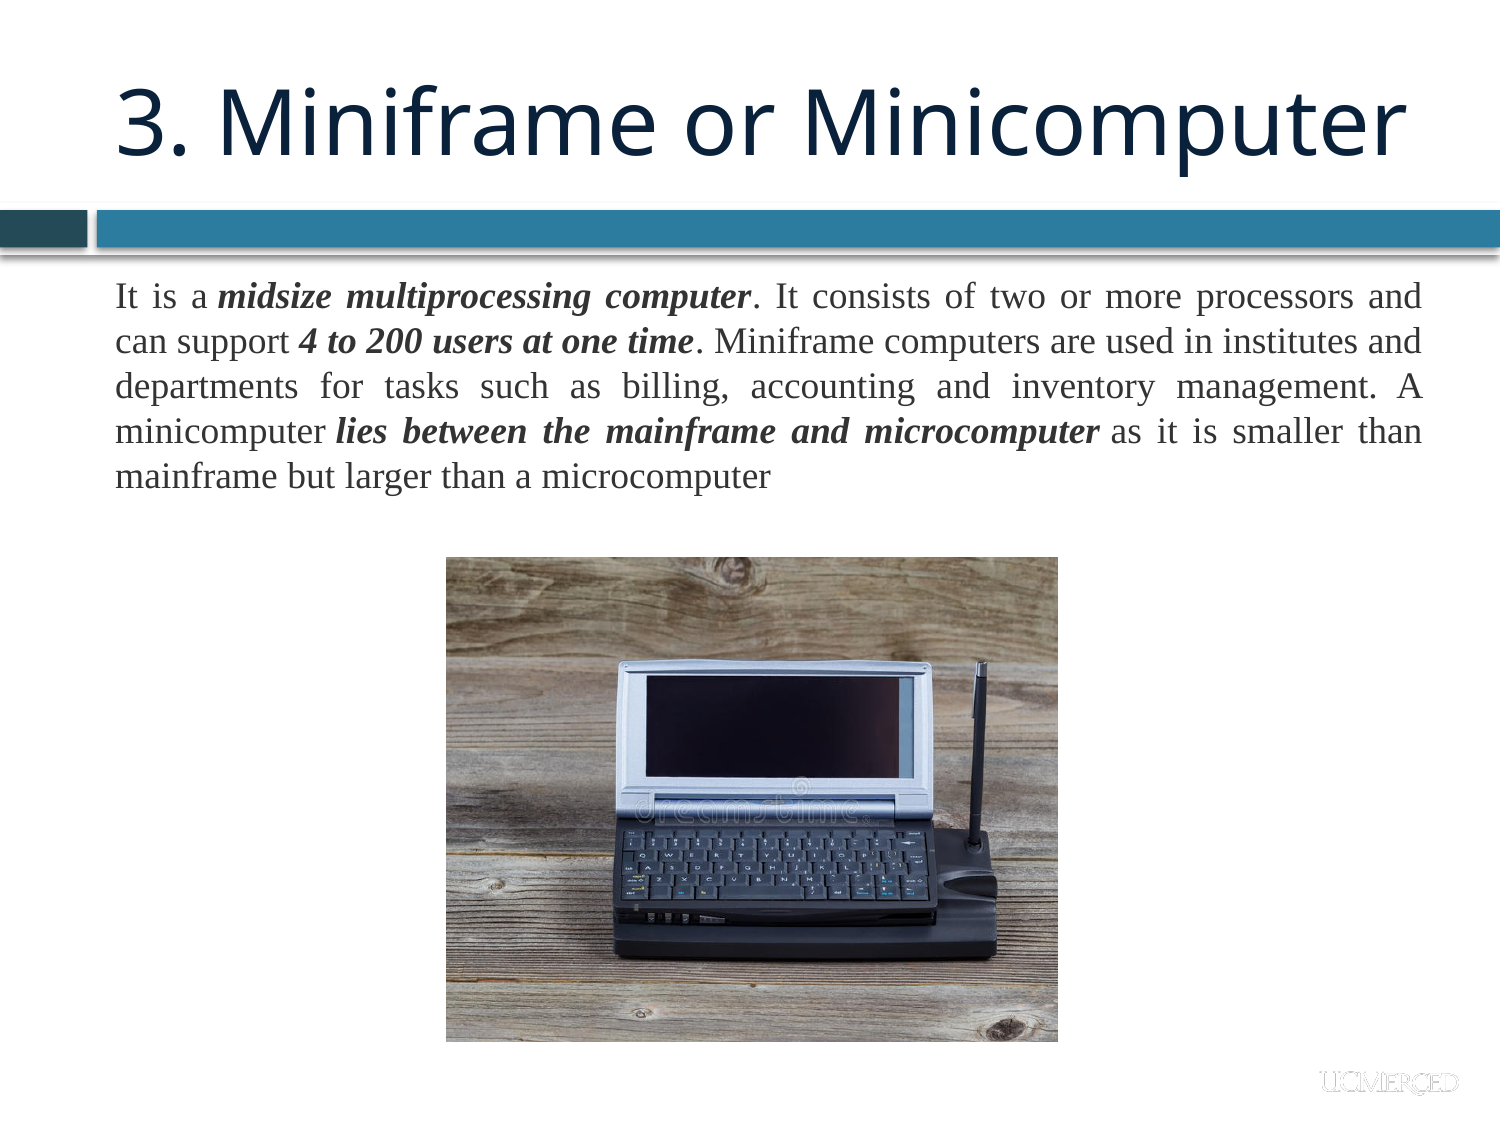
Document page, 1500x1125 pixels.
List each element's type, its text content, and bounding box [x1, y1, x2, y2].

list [445, 557, 1058, 1042]
title 3. Miniframe or Minicomputer [100, 37, 1438, 200]
text_box It is a midsize multiprocessing computer. It consists of two or more processors and can support 4 to 200 users at one time. Miniframe computers are used in institutes and departments for tasks such as billing, accounting and inventory management. A minicomputer lies between the mainframe and microcomputer as it is smaller than mainframe but larger than a microcomputer [100, 264, 1438, 504]
